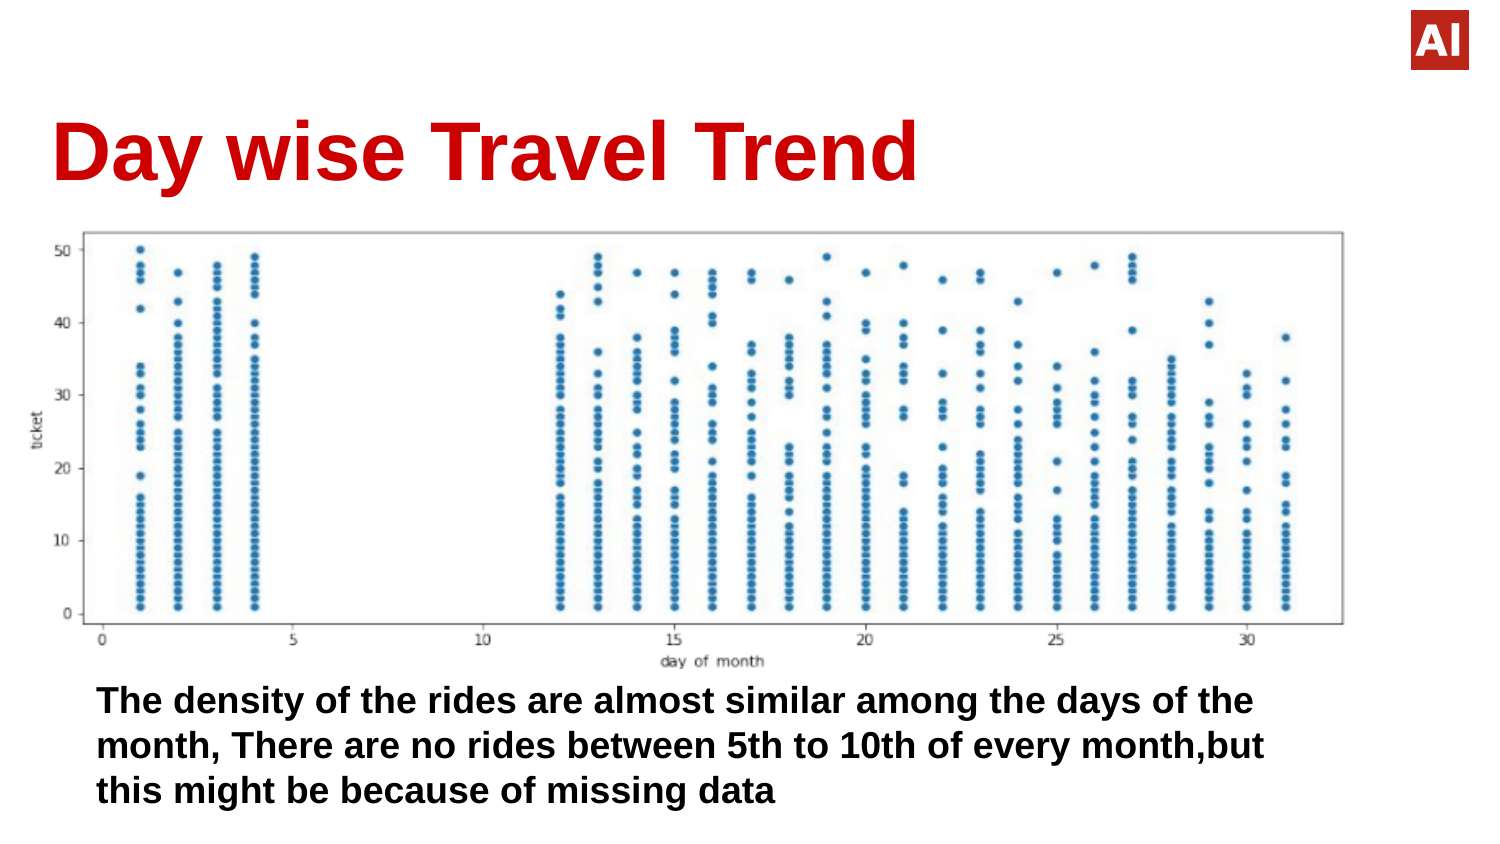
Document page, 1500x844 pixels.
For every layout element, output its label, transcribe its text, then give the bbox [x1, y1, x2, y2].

title Day wise Travel Trend [35, 123, 1353, 210]
text_box The density of the rides are almost similar among the days of the month, There are no rides between 5th to 10th of every month,but this might be because of missing data [81, 676, 1353, 818]
picture [1411, 10, 1469, 70]
picture [25, 211, 1363, 669]
